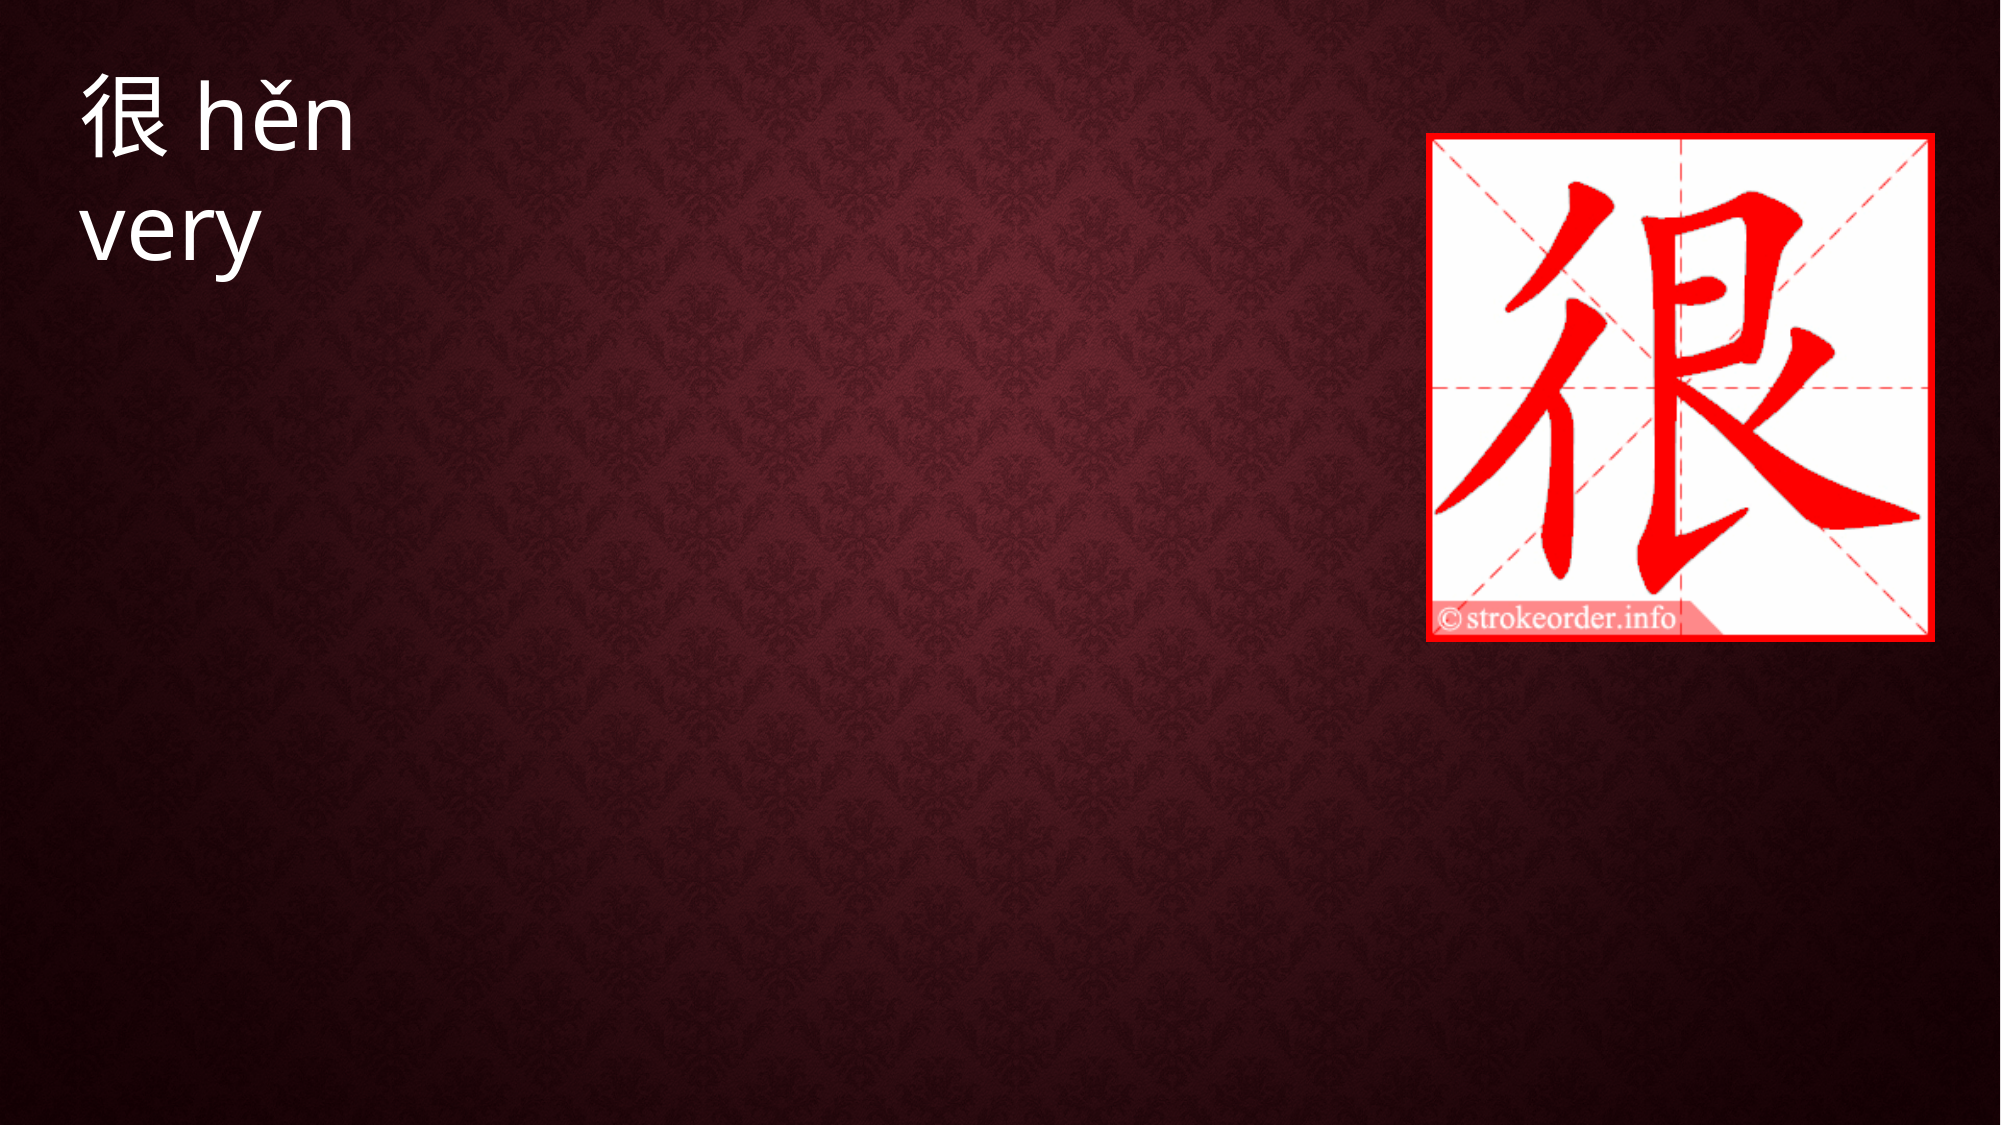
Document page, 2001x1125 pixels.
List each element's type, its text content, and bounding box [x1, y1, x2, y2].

text_box 很hěn very [65, 51, 670, 286]
picture [1426, 133, 1935, 642]
